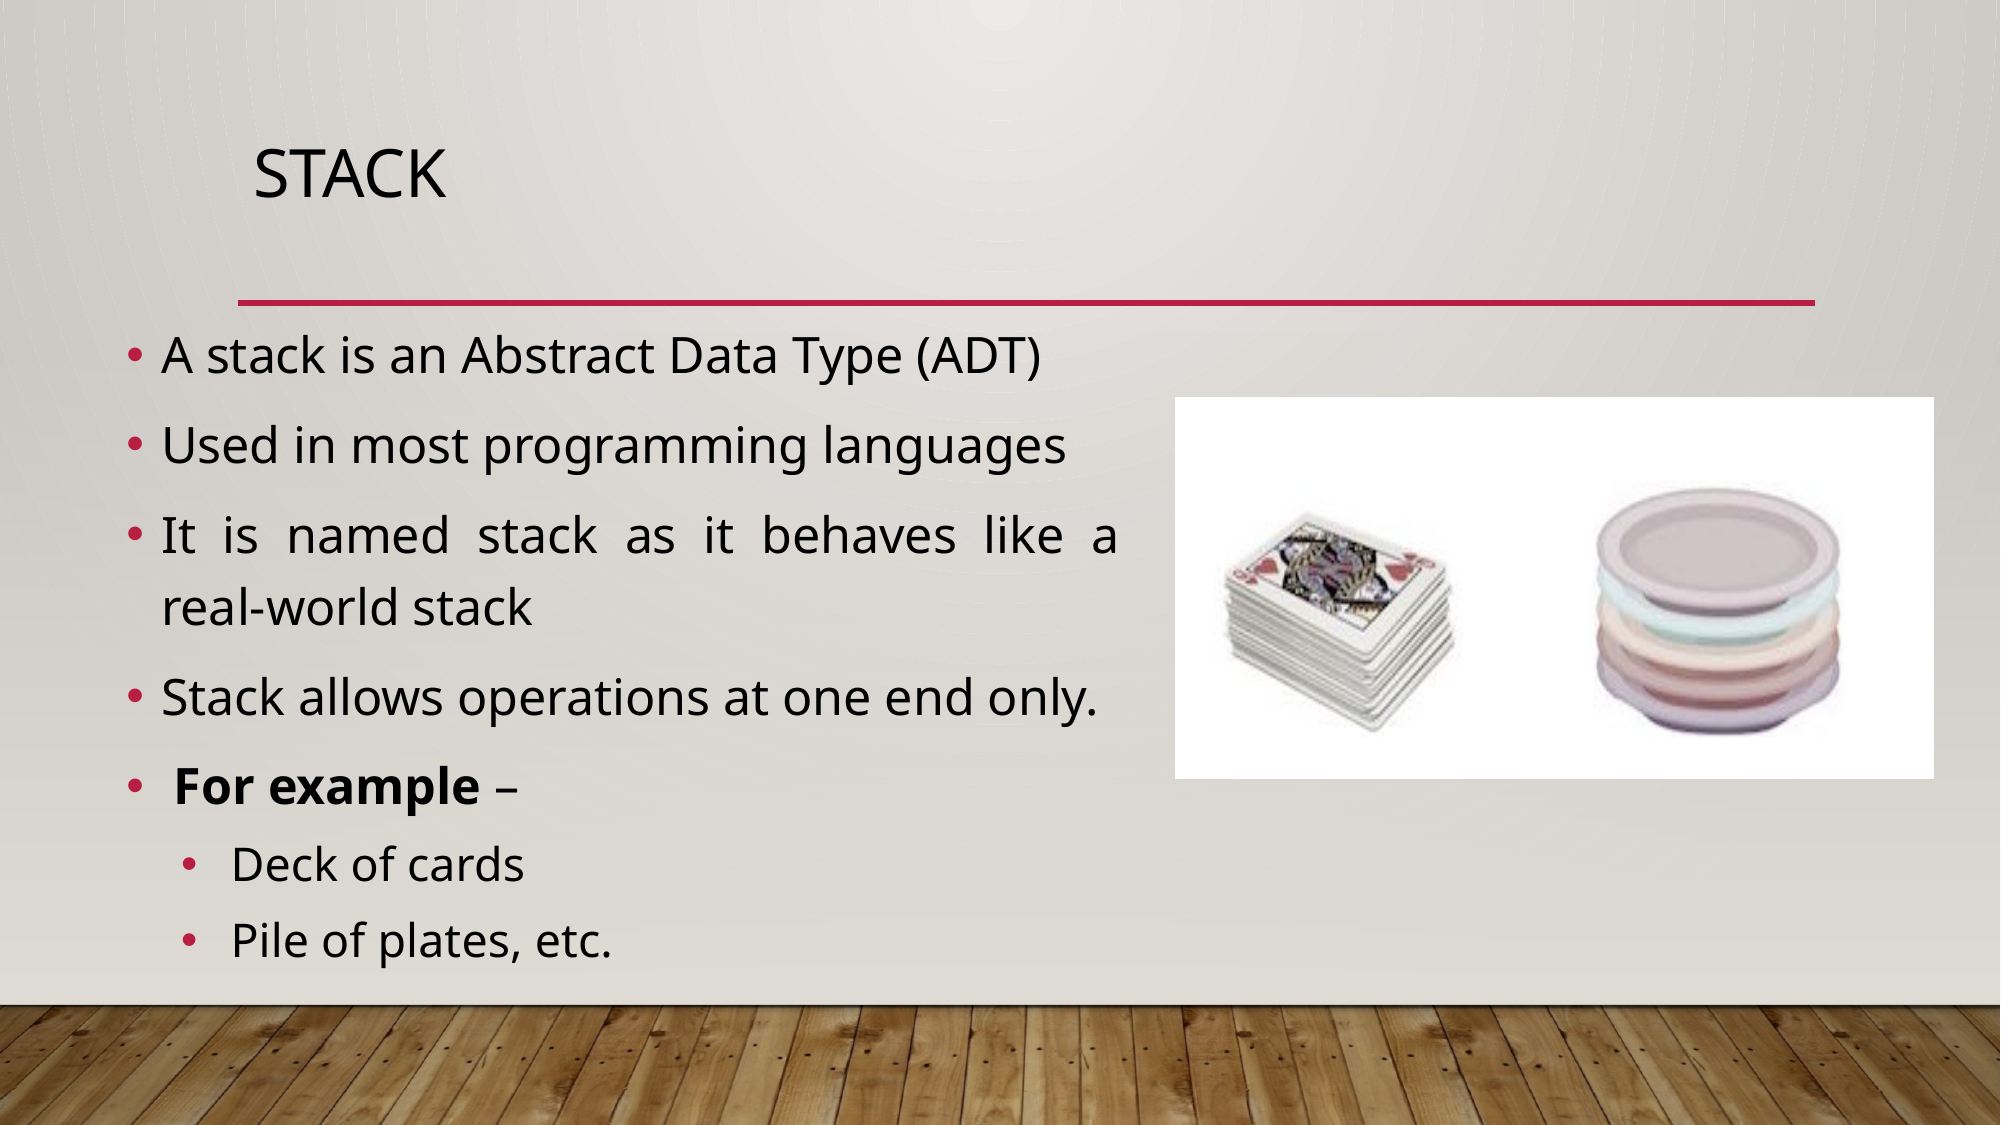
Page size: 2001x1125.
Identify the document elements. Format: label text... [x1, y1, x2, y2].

picture [0, 1005, 2000, 1125]
picture [1175, 397, 1935, 779]
title Stack [238, 131, 1814, 305]
list A stack is an Abstract Data Type (ADT) Used in most programming languages It is named stack as it behaves like a real-world stack Stack allows operations at one end only. For example – Deck of cards Pile of plates, etc. [111, 304, 1136, 985]
